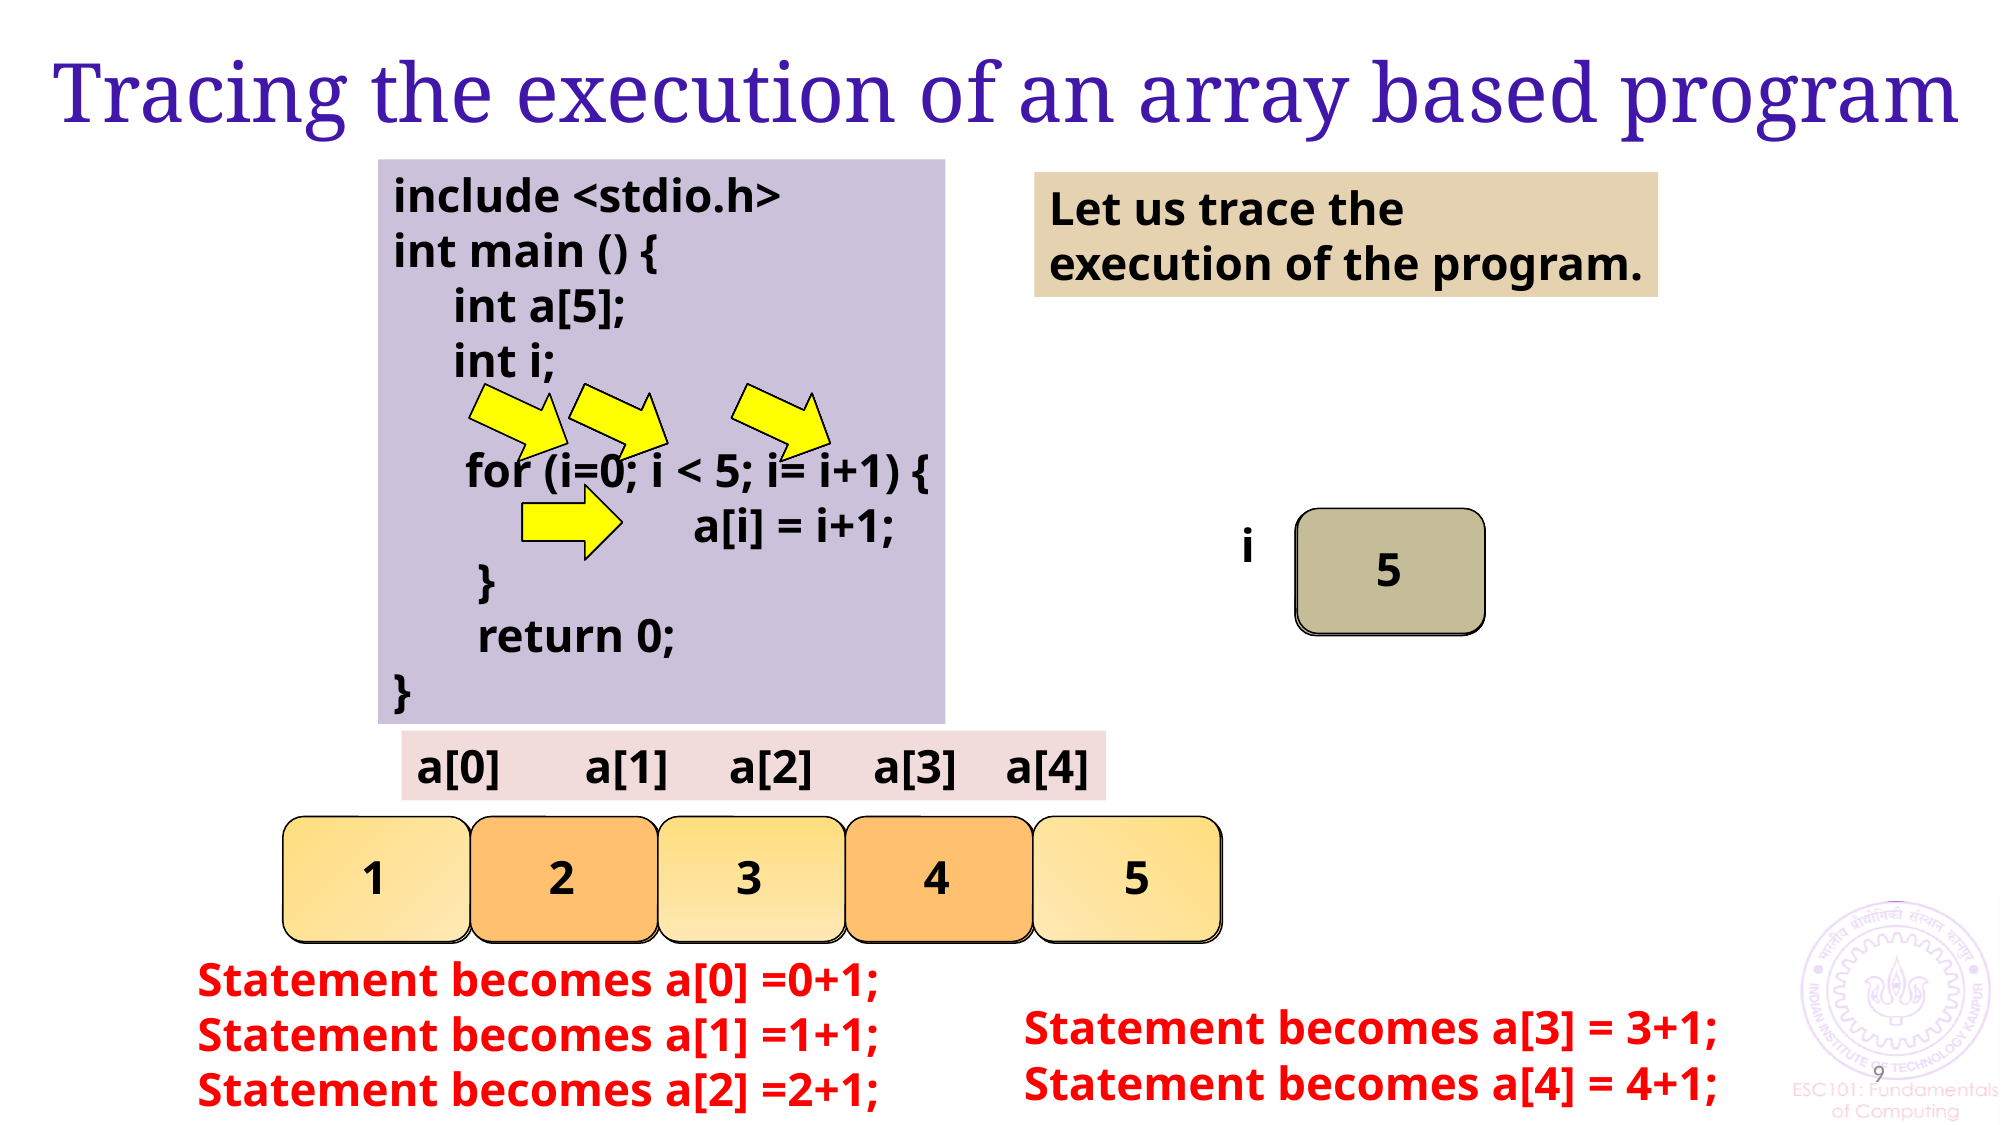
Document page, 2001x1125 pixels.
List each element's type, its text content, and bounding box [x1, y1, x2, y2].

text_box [1032, 816, 1221, 942]
title Tracing the execution of an array based program [37, 27, 1989, 153]
slide_number 9 [1433, 1042, 1900, 1103]
text_box [731, 383, 831, 462]
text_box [1297, 508, 1486, 634]
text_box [845, 816, 1030, 942]
text_box include <stdio.h> int main () { int a[5]; int i; for (i=0; i < 5; i= i+1) { a[i] = i+1; } return 0; } [378, 159, 946, 724]
text_box Statement becomes a[3] = 3+1; Statement becomes a[4] = 4+1; [1009, 991, 1734, 1117]
picture [1787, 892, 2000, 1125]
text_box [657, 816, 842, 942]
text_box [1222, 509, 1291, 635]
text_box Let us trace the execution of the program. [1034, 172, 1659, 297]
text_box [470, 816, 655, 942]
text_box Statement becomes a[0] =0+1; Statement becomes a[1] =1+1; Statement becomes a[2] =2+1; [182, 943, 1045, 1123]
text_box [284, 730, 1223, 818]
text_box [569, 383, 668, 462]
text_box [522, 484, 623, 560]
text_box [282, 816, 467, 942]
text_box [469, 383, 568, 462]
